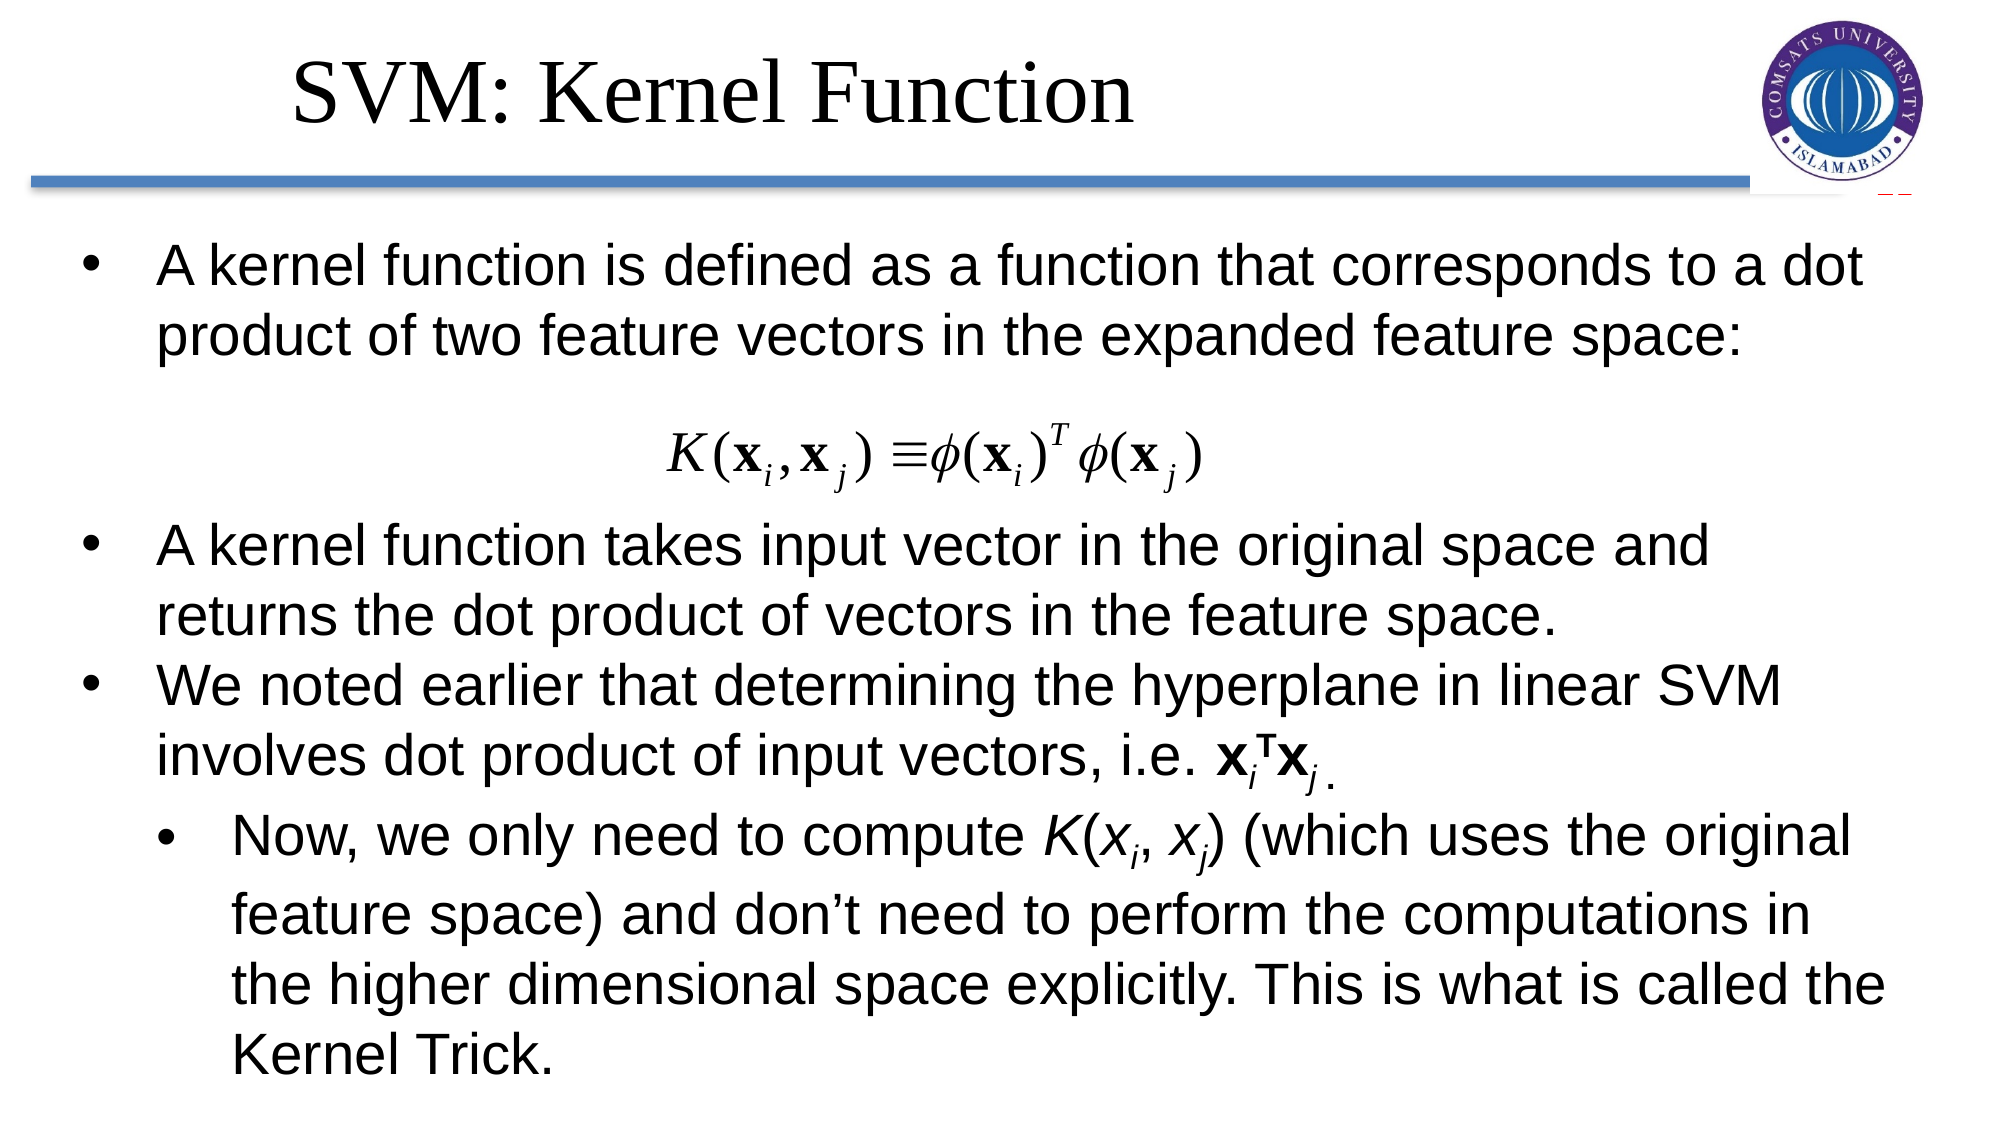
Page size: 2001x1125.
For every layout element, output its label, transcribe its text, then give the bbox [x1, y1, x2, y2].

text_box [657, 408, 1213, 505]
picture [1750, 7, 1934, 194]
text_box SVM: Kernel Function [275, 23, 1563, 164]
text_box A kernel function is defined as a function that corresponds to a dot product of two feature vectors in the expanded feature space: A kernel function takes input vector in the original space and returns the dot product of vectors in the feature space. We noted earlier that determining the hyperplane in linear SVM involves dot product of input vectors, i.e. xiTxj . Now, we only need to compute K(xi, xj) (which uses the original feature space) and don’t need to perform the computations in the higher dimensional space explicitly. This is what is called the Kernel Trick. [66, 219, 1910, 1094]
